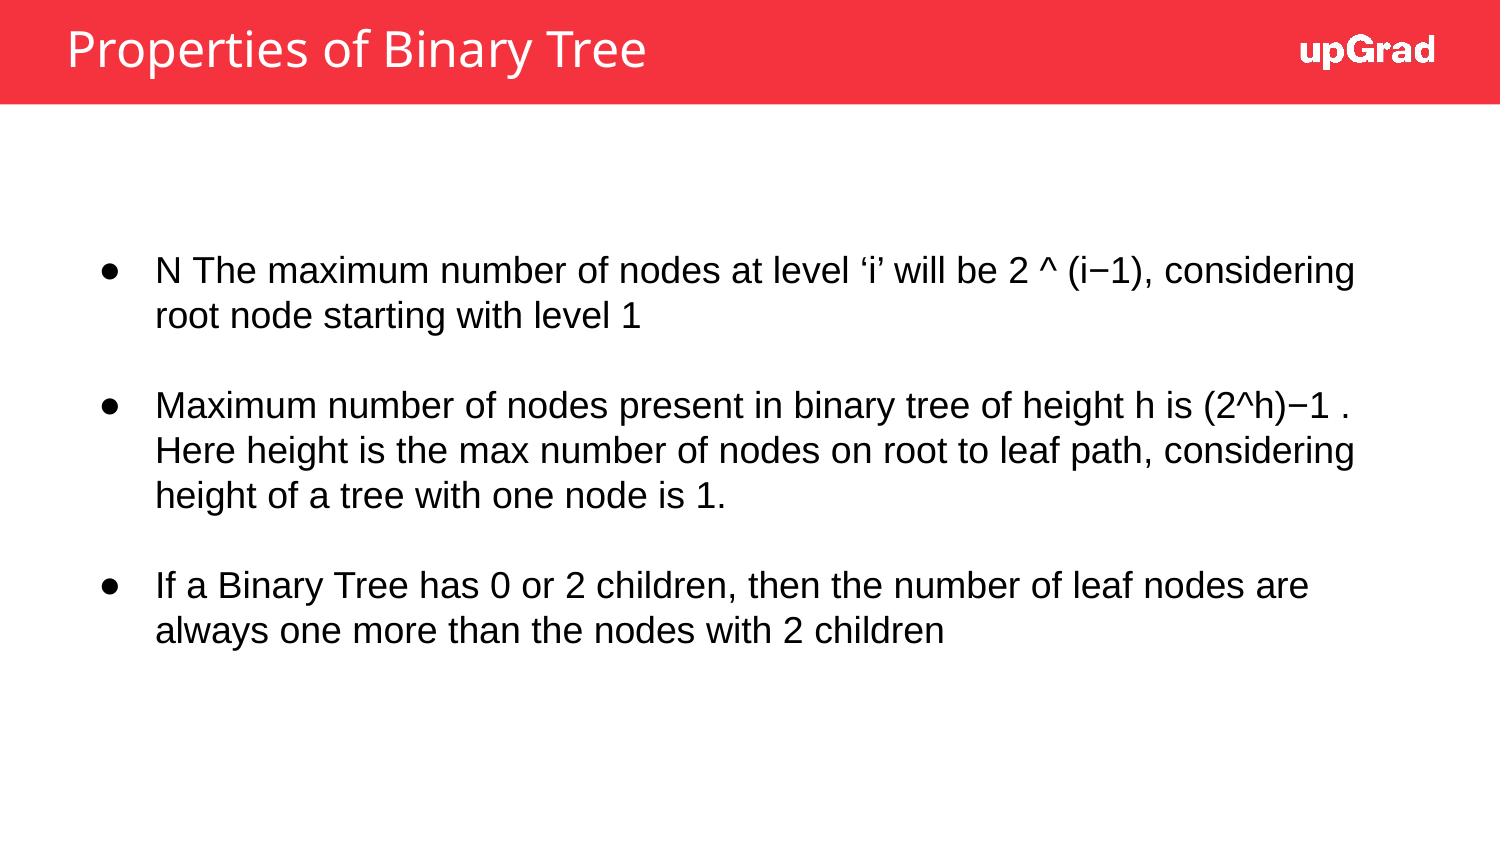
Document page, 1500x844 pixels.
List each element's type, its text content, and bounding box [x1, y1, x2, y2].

title Properties of Binary Tree [63, 15, 1203, 80]
text_box N The maximum number of nodes at level ‘i’ will be 2 ^ (i−1), considering root node starting with level 1 Maximum number of nodes present in binary tree of height h is (2^h)−1 . Here height is the max number of nodes on root to leaf path, considering height of a tree with one node is 1. If a Binary Tree has 0 or 2 children, then the number of leaf nodes are always one more than the nodes with 2 children [65, 231, 1436, 359]
text_box [0, 0, 1500, 105]
text_box [1300, 34, 1435, 71]
